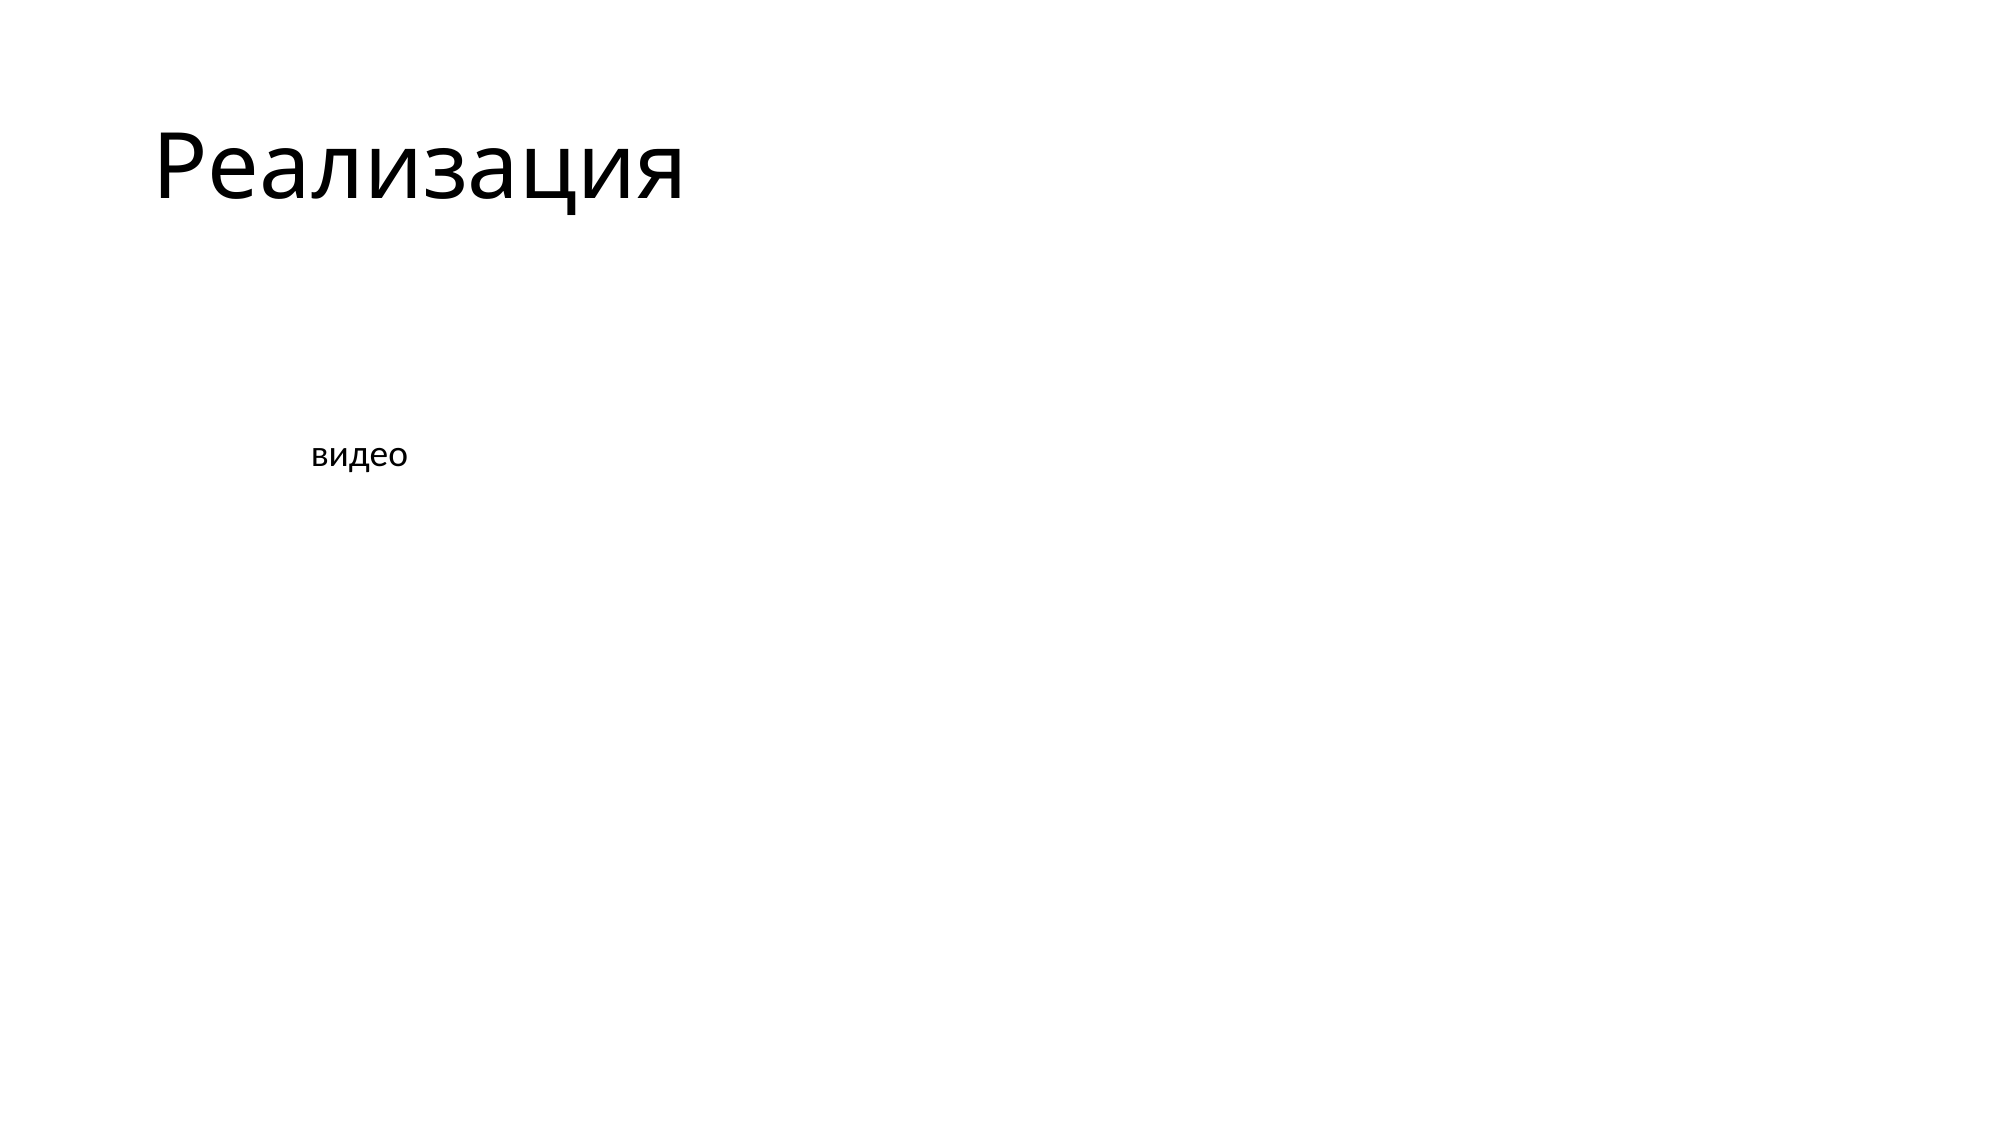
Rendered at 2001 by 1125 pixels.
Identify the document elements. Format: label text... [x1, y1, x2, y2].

text_box видео [296, 421, 470, 481]
title Реализация [137, 59, 1863, 278]
